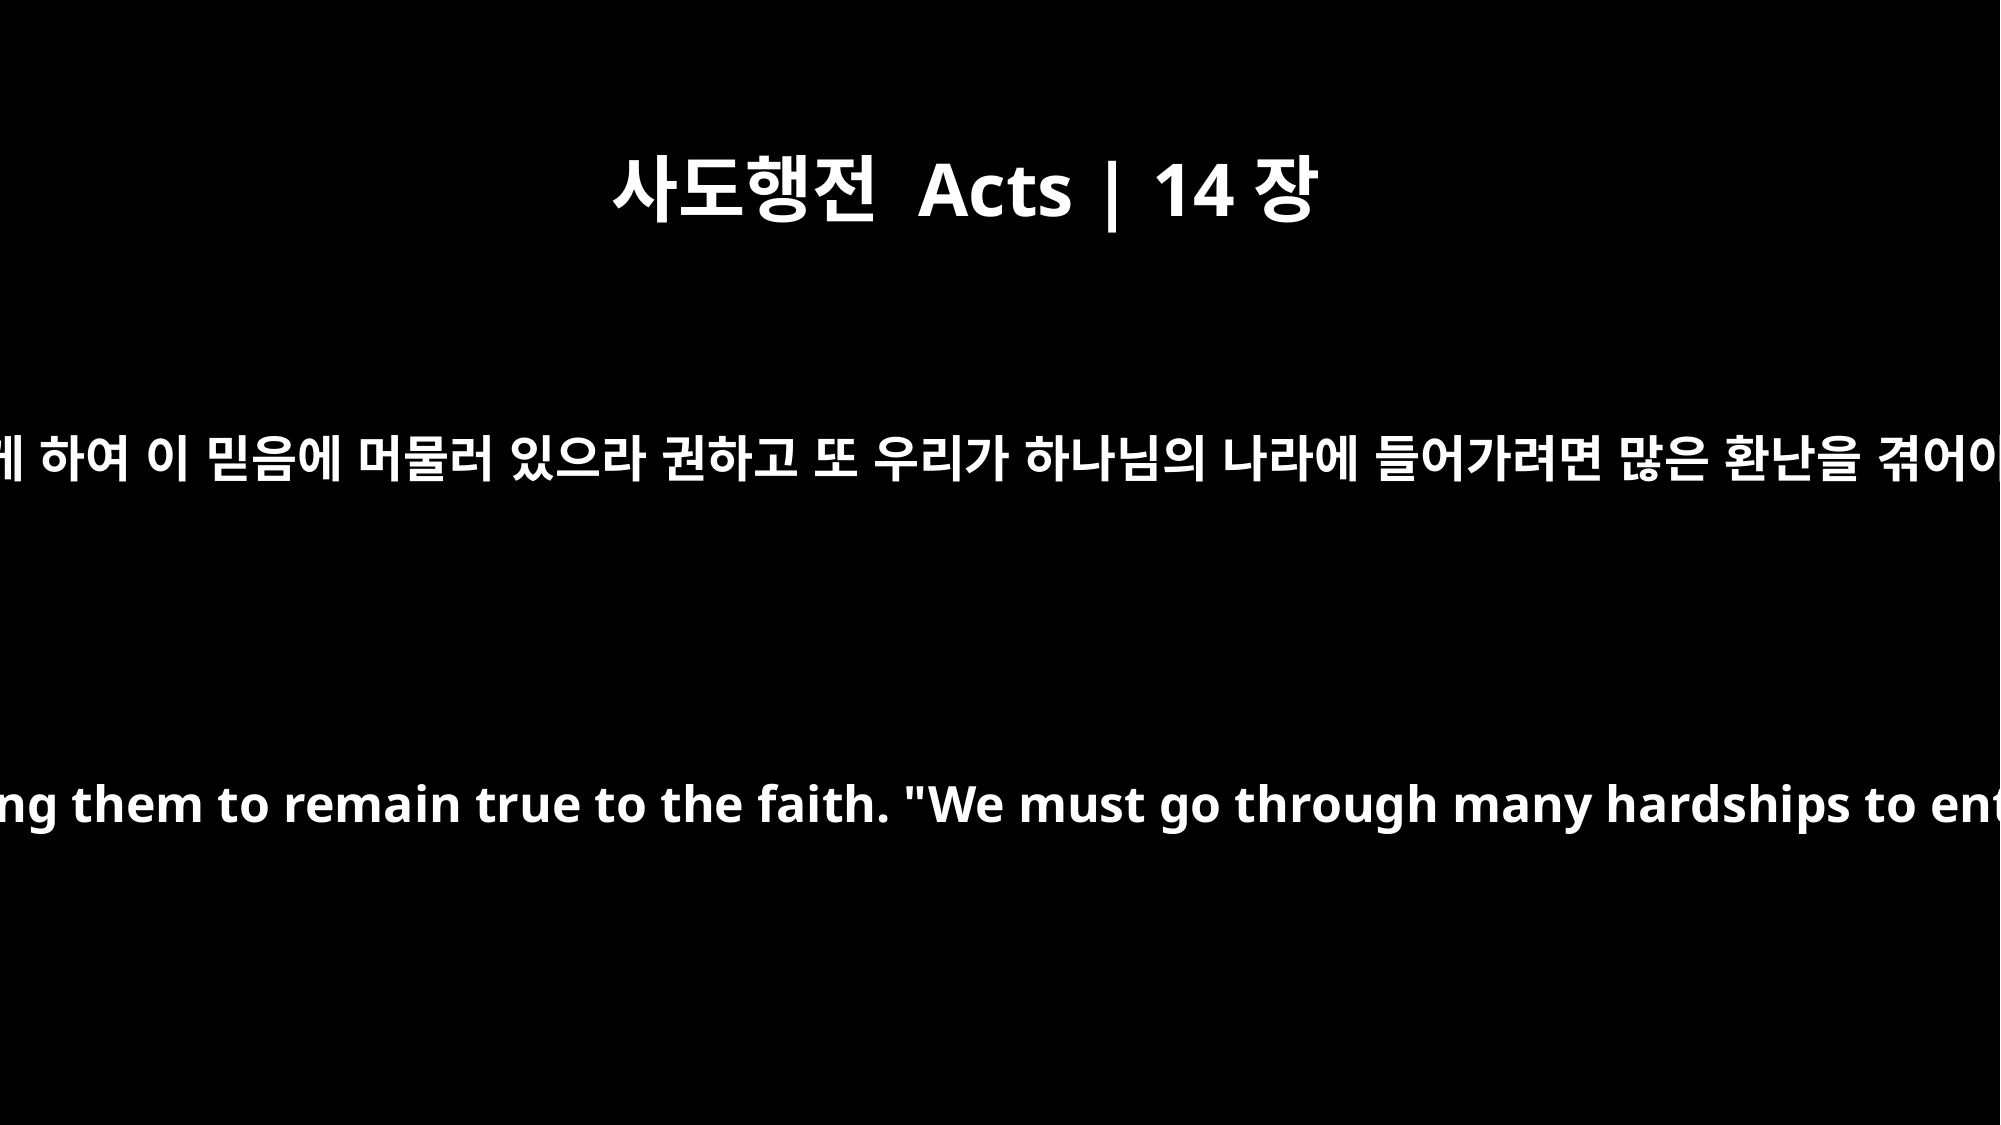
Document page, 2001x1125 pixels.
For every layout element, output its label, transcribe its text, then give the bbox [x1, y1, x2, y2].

text_box strengthening the disciples and encouraging them to remain true to the faith. "We must go through many hardships to enter the kingdom of God," they said. [0, 764, 2000, 840]
text_box 22 제자들의 마음을 굳게 하여 이 믿음에 머물러 있으라 권하고 또 우리가 하나님의 나라에 들어가려면 많은 환난을 겪어야 할 것이라 하고 [0, 359, 2000, 495]
text_box 사도행전 Acts | 14장 [596, 136, 1336, 239]
